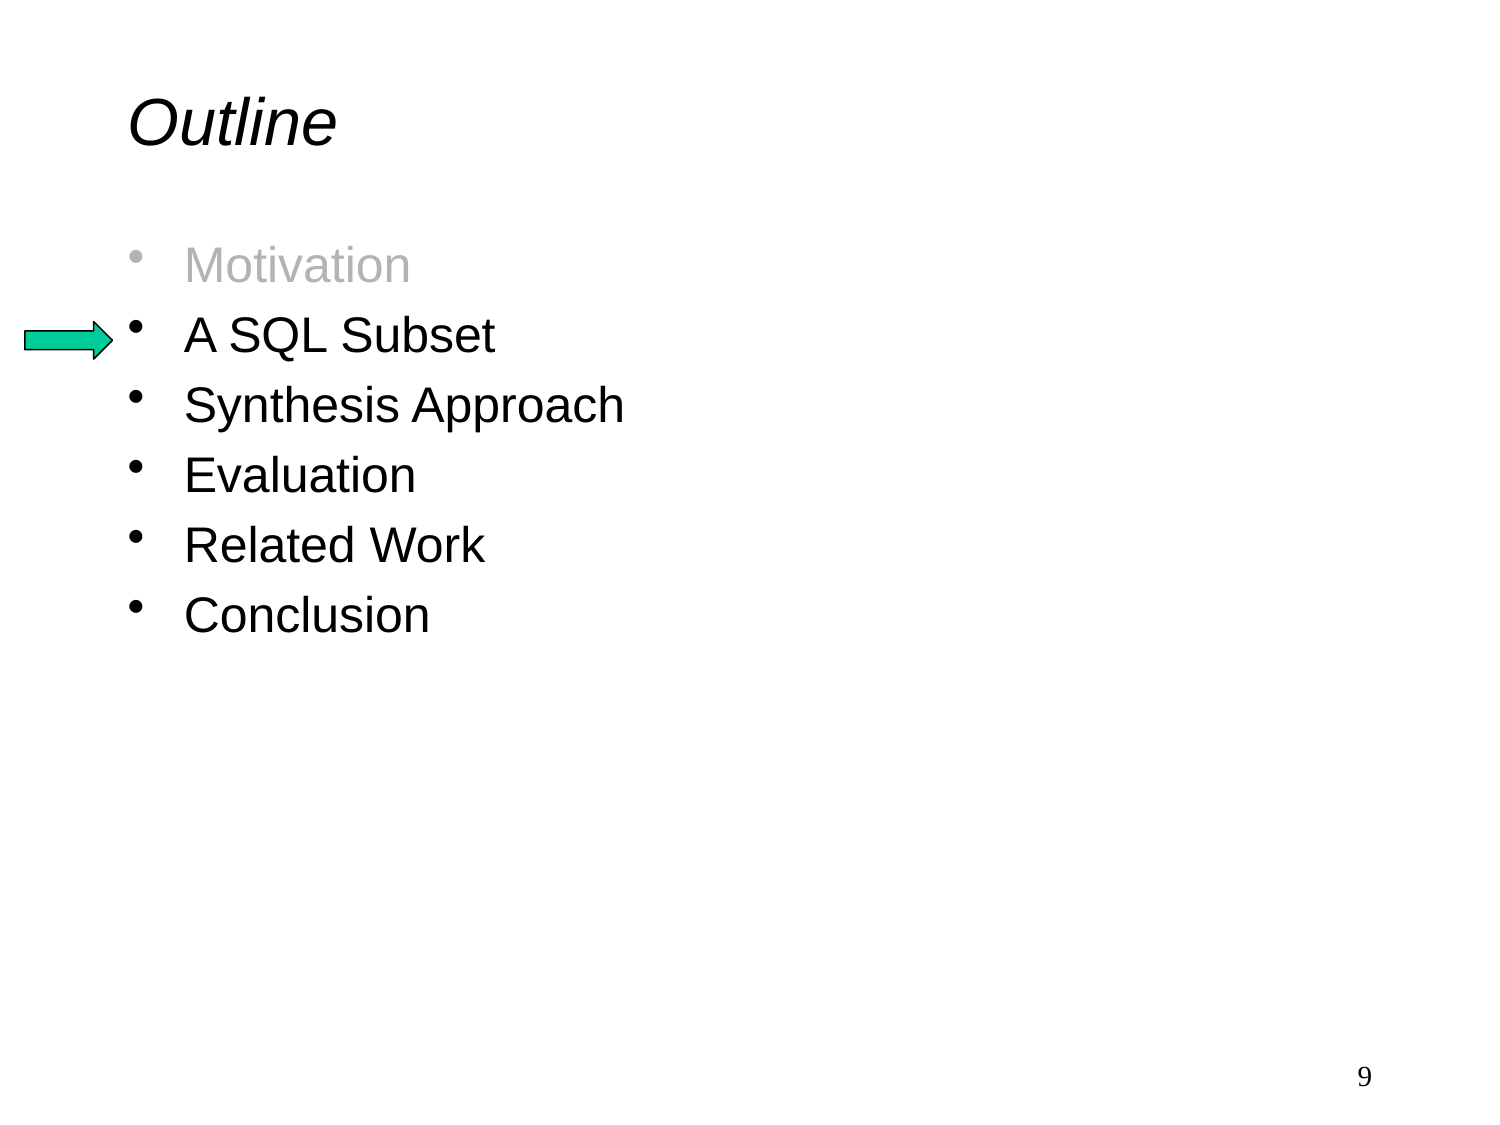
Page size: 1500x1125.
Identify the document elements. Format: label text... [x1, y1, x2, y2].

list Motivation A SQL Subset Synthesis Approach Evaluation Related Work Conclusion [112, 224, 1388, 963]
slide_number 9 [1074, 1049, 1388, 1125]
title Outline [112, 24, 1388, 213]
text_box [24, 321, 113, 360]
